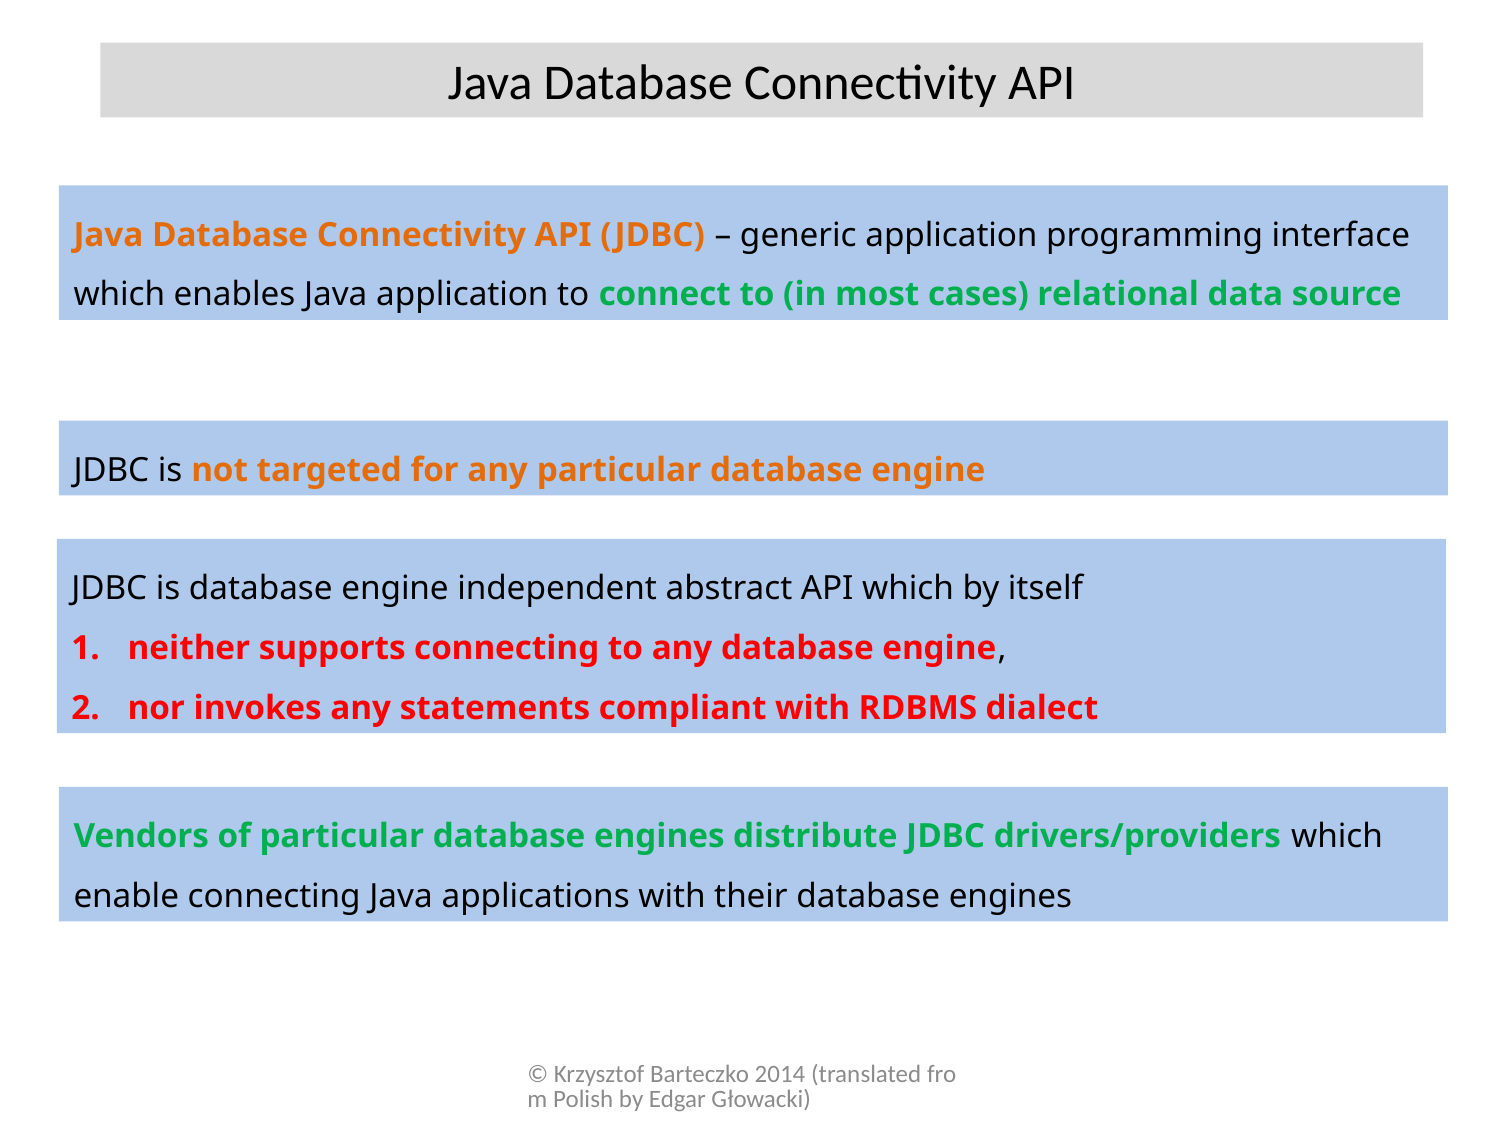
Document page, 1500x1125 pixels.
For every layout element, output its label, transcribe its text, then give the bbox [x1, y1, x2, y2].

text_box JDBC is not targeted for any particular database engine [58, 420, 1448, 496]
text_box JDBC is database engine independent abstract API which by itself neither supports connecting to any database engine, nor invokes any statements compliant with RDBMS dialect [56, 538, 1446, 734]
footer © Krzysztof Barteczko 2014 (translated from Polish by Edgar Głowacki) [512, 1042, 988, 1103]
text_box Vendors of particular database engines distribute JDBC drivers/providers which enable connecting Java applications with their database engines [58, 786, 1448, 922]
text_box Java Database Connectivity API [100, 42, 1424, 118]
text_box Java Database Connectivity API (JDBC) – generic application programming interface which enables Java application to connect to (in most cases) relational data source [58, 185, 1448, 320]
